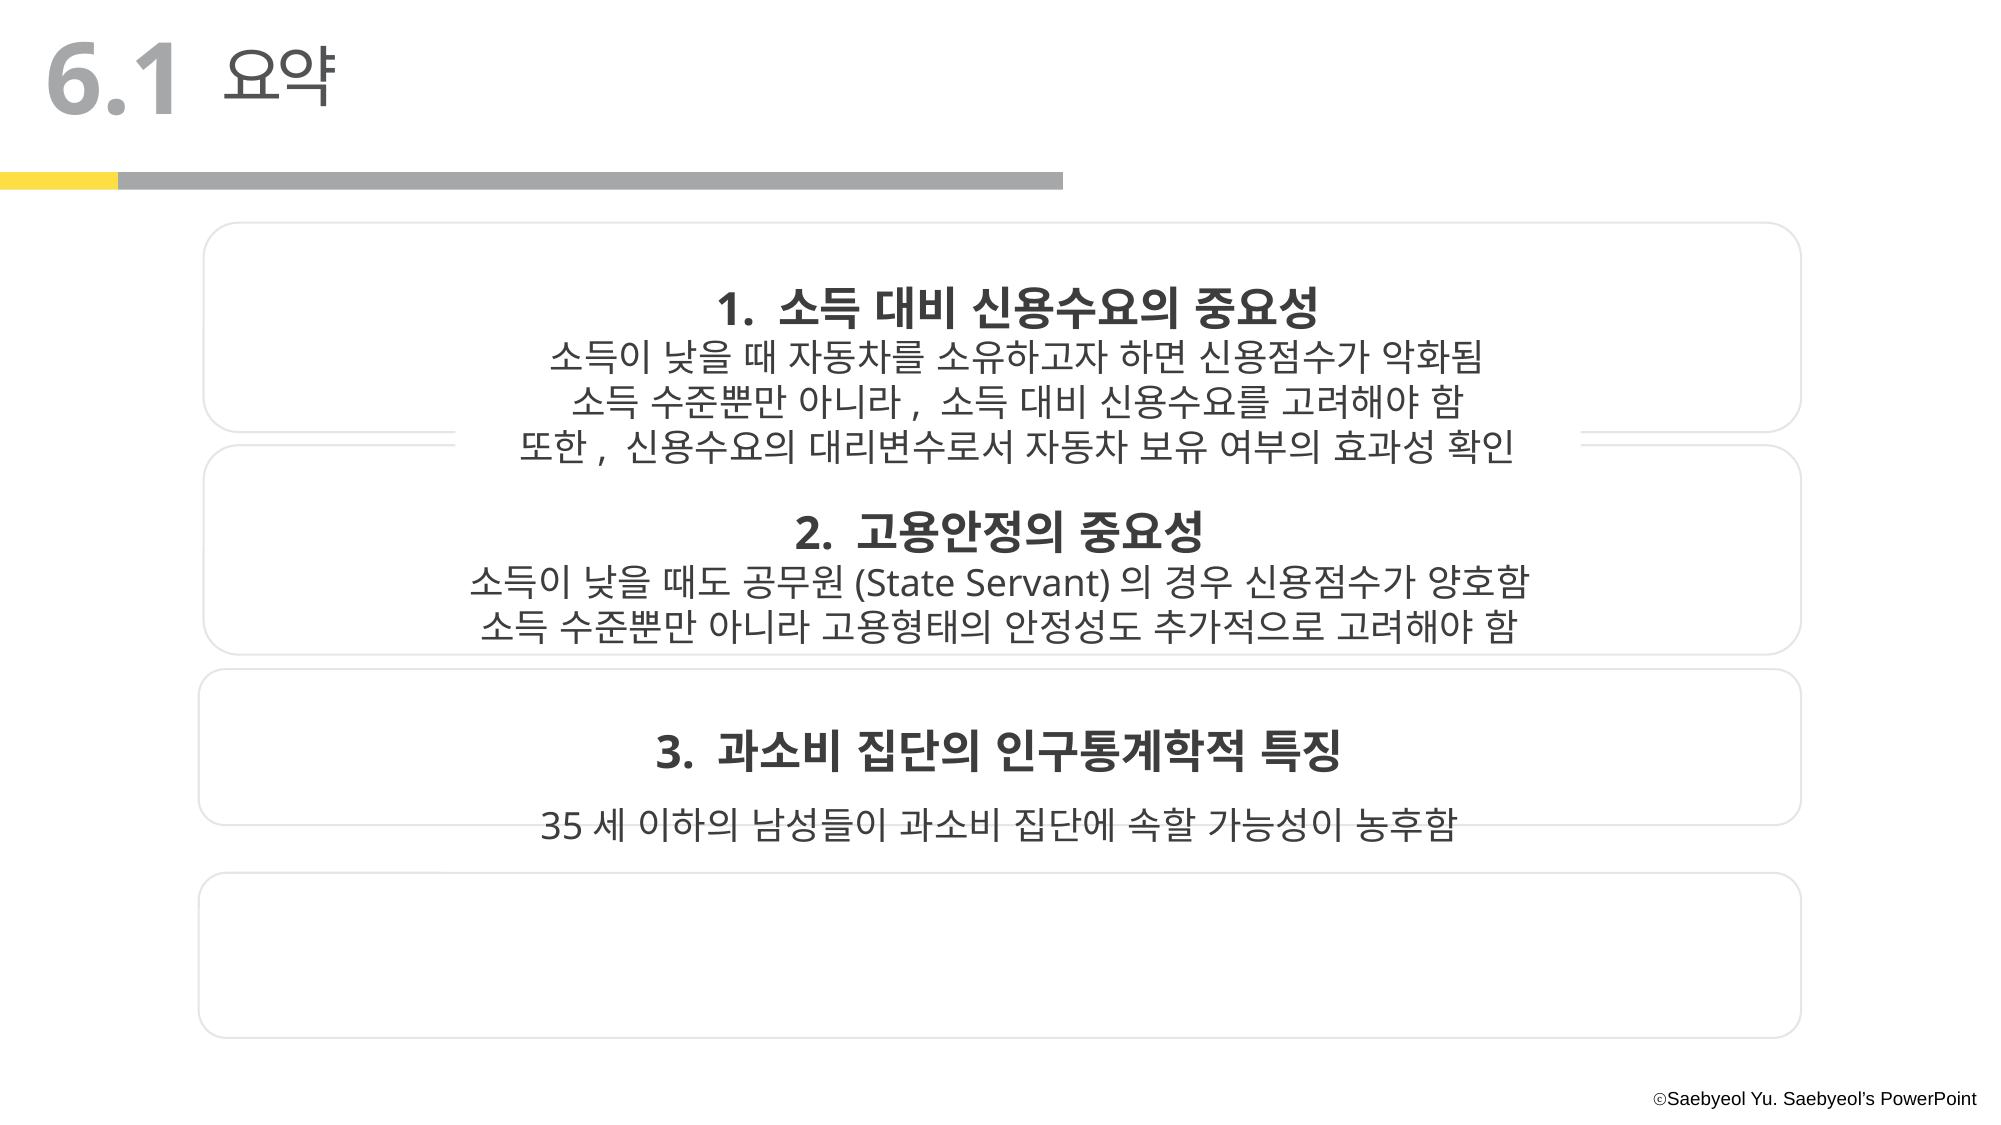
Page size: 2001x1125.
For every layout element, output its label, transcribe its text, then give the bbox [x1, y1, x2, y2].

text_box [202, 444, 1803, 656]
text_box [119, 171, 1064, 191]
text_box 2. 고용안정의 중요성 소득이 낮을 때도 공무원(State Servant)의 경우 신용점수가 양호함 소득 수준뿐만 아니라 고용형태의 안정성도 추가적으로 고려해야 함 [312, 496, 1688, 656]
text_box [202, 221, 1803, 434]
text_box [0, 171, 119, 191]
text_box 1. 소득 대비 신용수요의 중요성 소득이 낮을 때 자동차를 소유하고자 하면 신용점수가 악화됨 소득 수준뿐만 아니라, 소득 대비 신용수요를 고려해야 함 또한, 신용수요의 대리변수로서 자동차 보유 여부의 효과성 확인 [455, 271, 1581, 477]
text_box 3. 과소비 집단의 인구통계학적 특징 35세 이하의 남성들이 과소비 집단에 속할 가능성이 농후함 [198, 714, 1802, 855]
text_box [197, 871, 1803, 1039]
text_box 6.1 [30, 7, 204, 143]
text_box [197, 668, 1803, 804]
text_box 요약 [206, 27, 353, 123]
